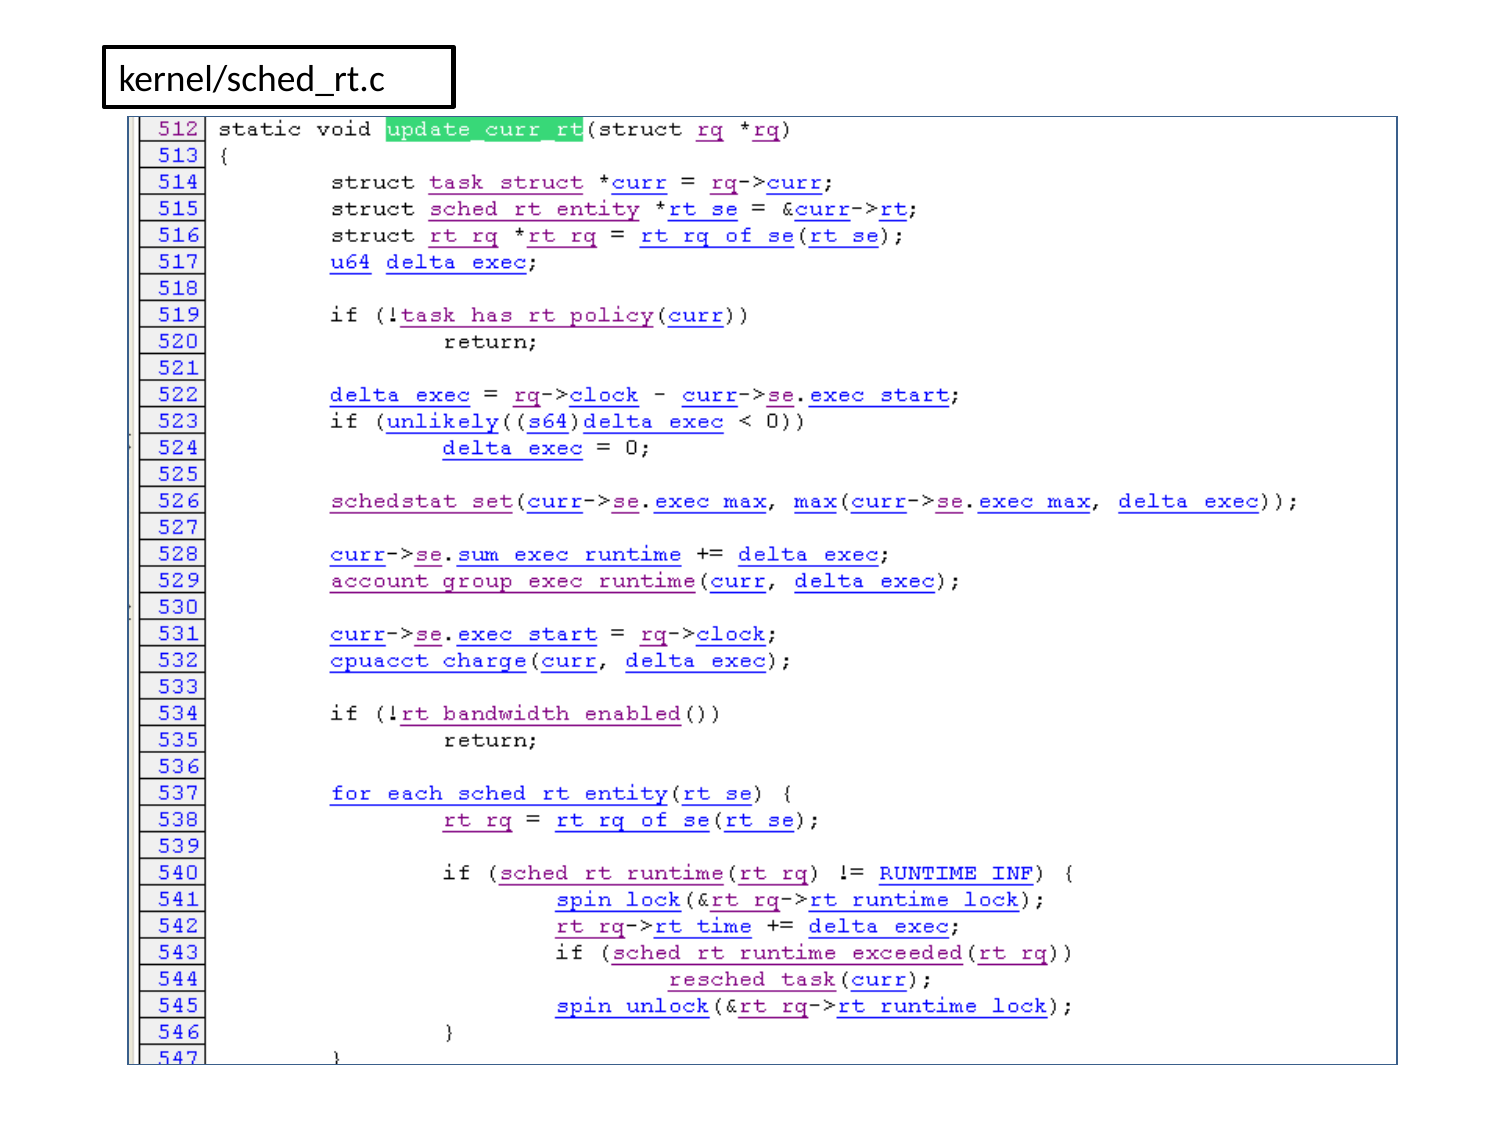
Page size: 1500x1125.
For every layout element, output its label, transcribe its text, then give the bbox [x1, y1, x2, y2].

picture [128, 116, 1397, 1065]
text_box kernel/sched_rt.c [103, 46, 454, 107]
